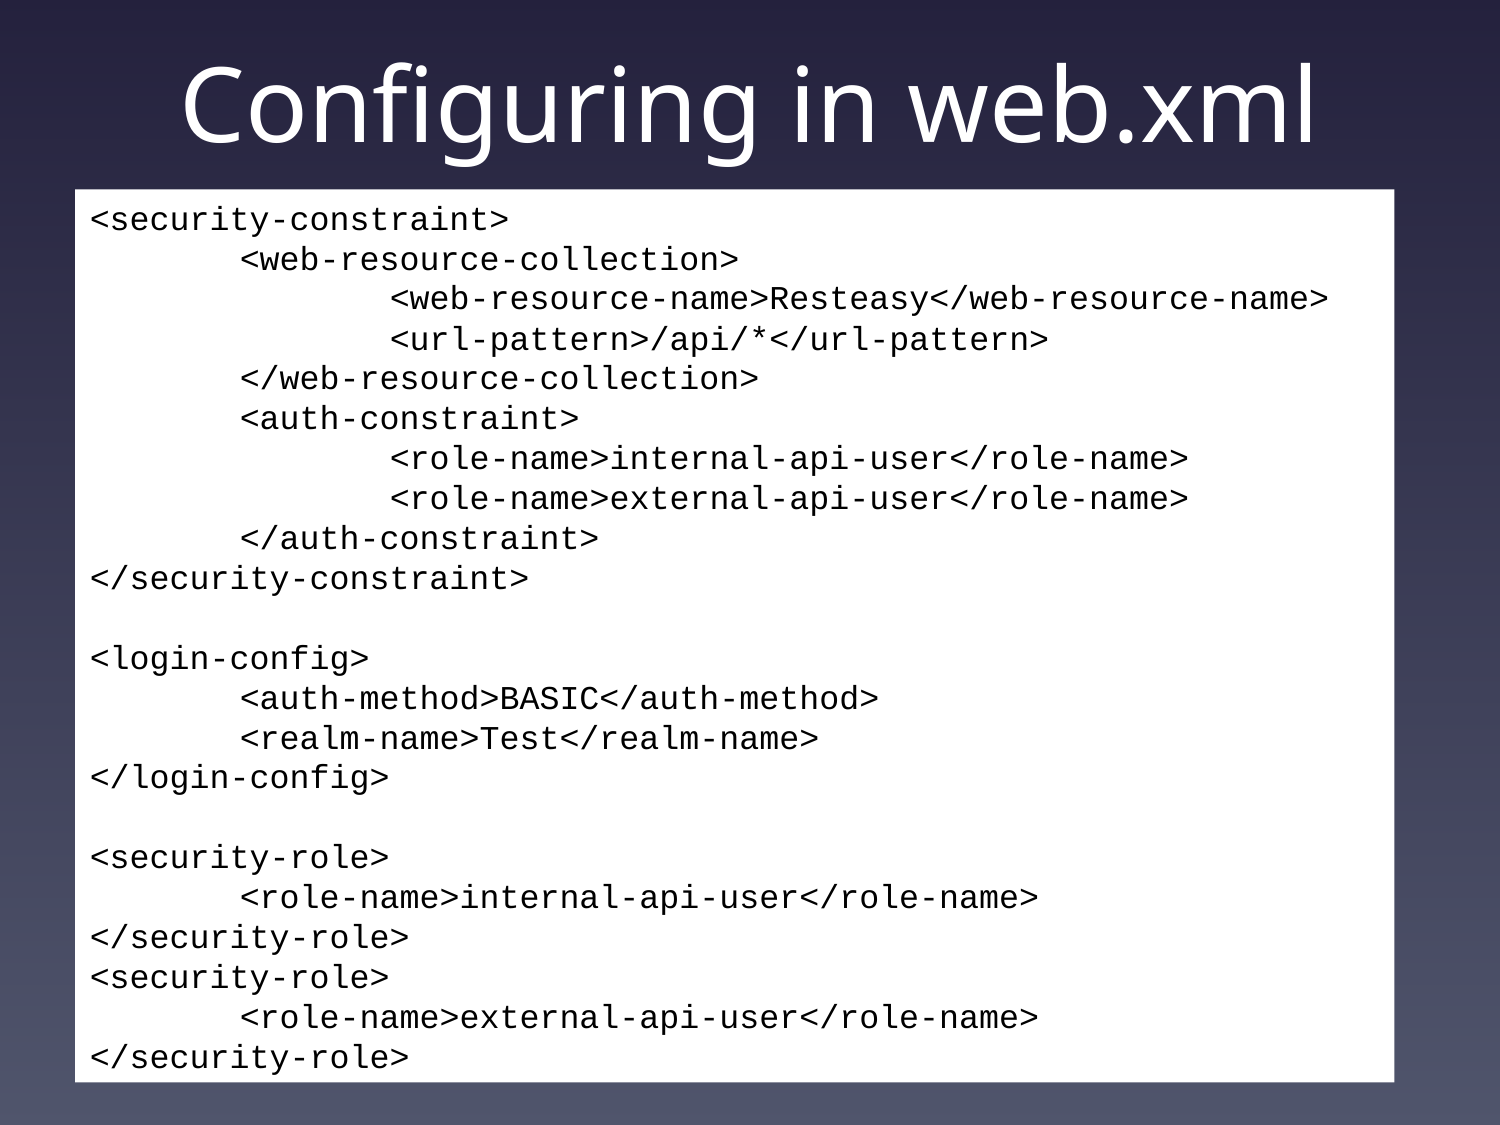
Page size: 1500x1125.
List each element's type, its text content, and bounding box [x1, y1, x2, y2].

text_box <security-constraint> <web-resource-collection> <web-resource-name>Resteasy</web-resource-name> <url-pattern>/api/*</url-pattern> </web-resource-collection> <auth-constraint> <role-name>internal-api-user</role-name> <role-name>external-api-user</role-name> </auth-constraint> </security-constraint> <login-config> <auth-method>BASIC</auth-method> <realm-name>Test</realm-name> </login-config> <security-role> <role-name>internal-api-user</role-name> </security-role> <security-role> <role-name>external-api-user</role-name> </security-role> [75, 189, 1395, 1083]
title Configuring in web.xml [75, 31, 1425, 219]
